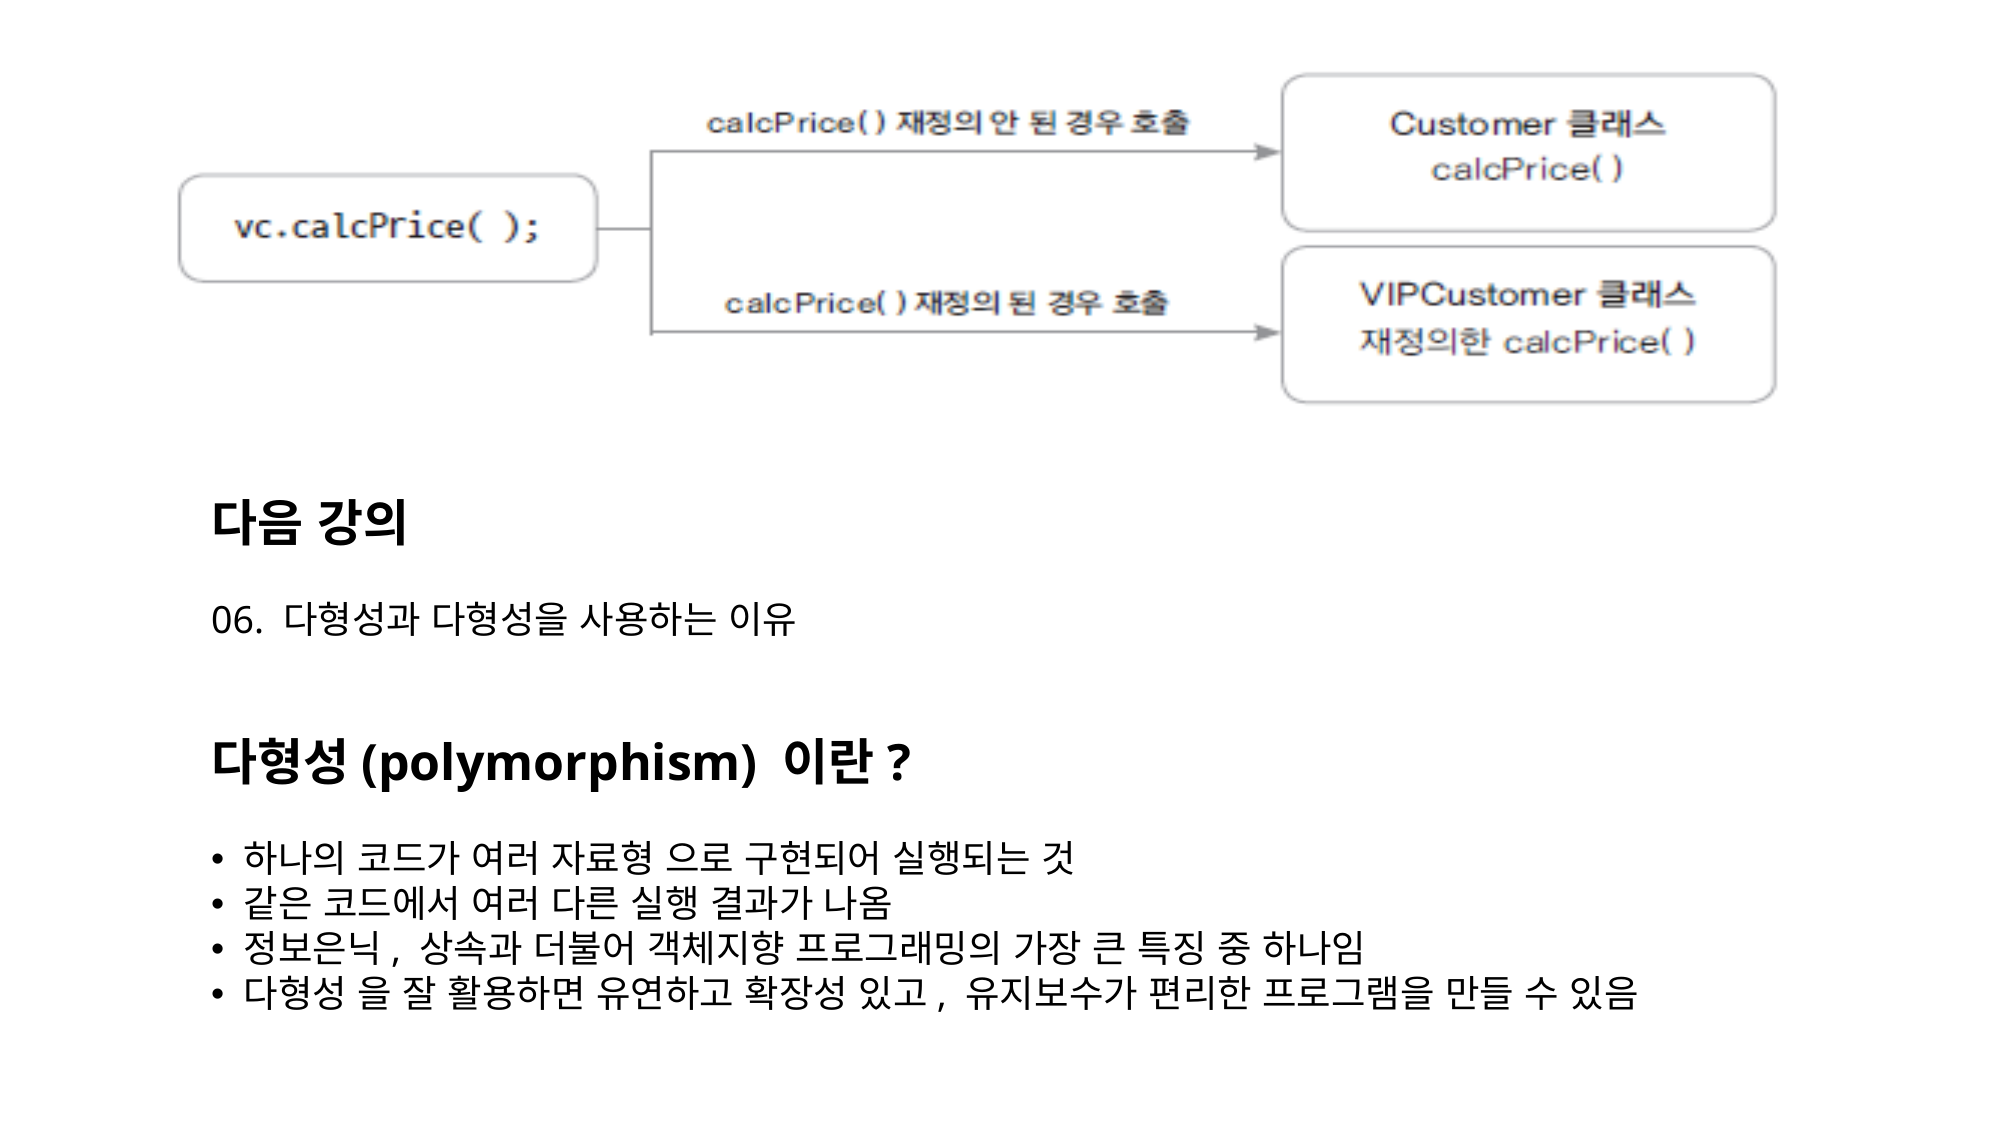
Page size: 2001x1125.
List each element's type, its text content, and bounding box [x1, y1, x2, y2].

text_box 다음 강의 06. 다형성과 다형성을 사용하는 이유 [196, 483, 1197, 649]
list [161, 28, 1892, 444]
text_box 다형성(polymorphism) 이란? 하나의 코드가 여러 자료형 으로 구현되어 실행되는 것 같은 코드에서 여러 다른 실행 결과가 나옴 정보은닉, 상속과 더불어 객체지향 프로그래밍의 가장 큰 특징 중 하나임 다형성 을 잘 활용하면 유연하고 확장성 있고, 유지보수가 편리한 프로그램을 만들 수 있음 [196, 723, 1819, 1023]
